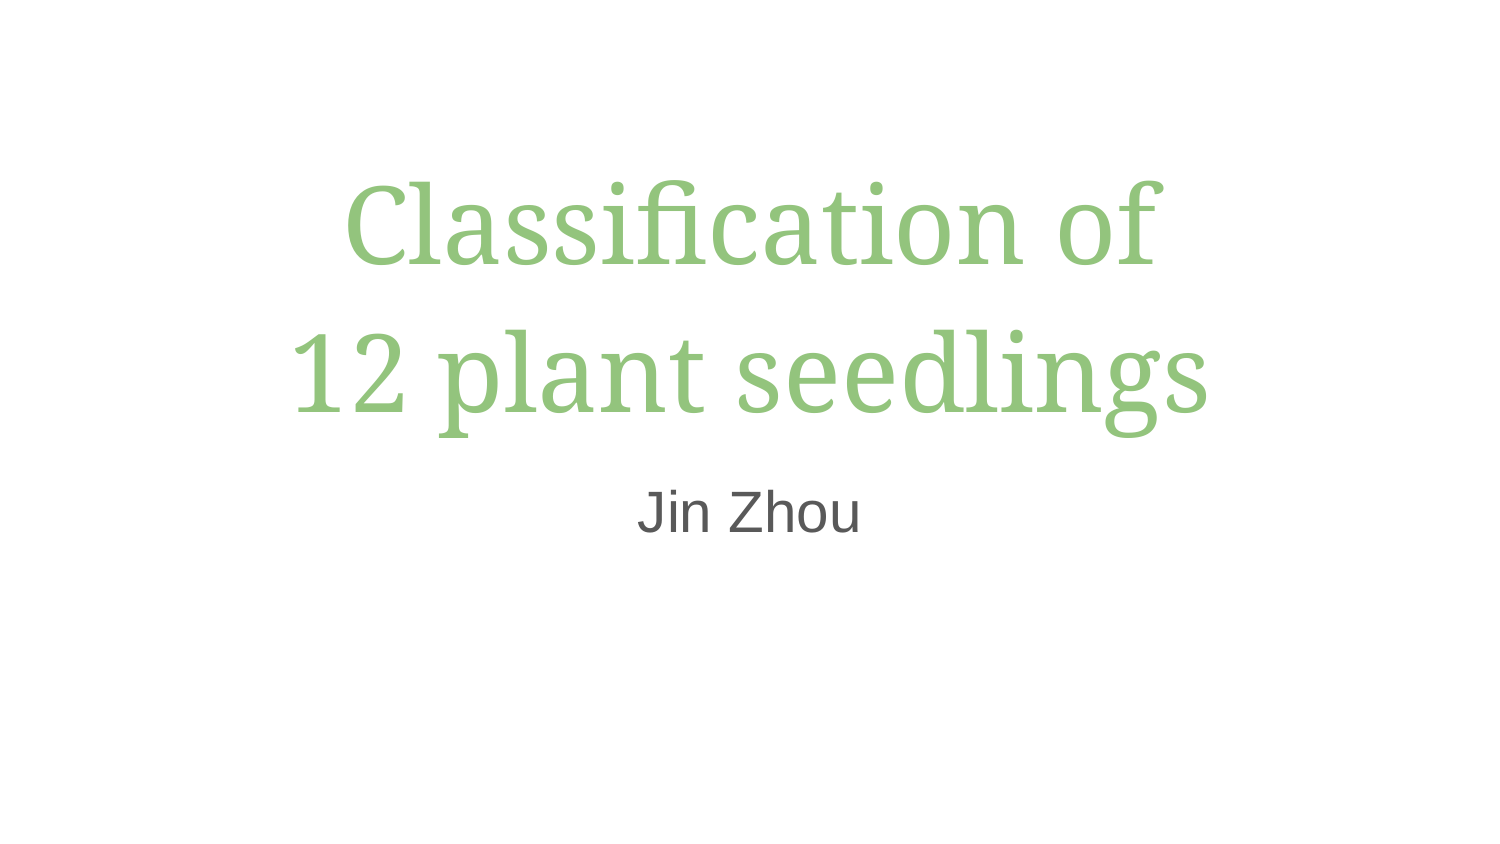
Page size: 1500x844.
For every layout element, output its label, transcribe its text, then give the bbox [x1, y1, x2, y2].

subtitle Jin Zhou [51, 464, 1449, 595]
title Classification of 12 plant seedlings [51, 122, 1449, 459]
